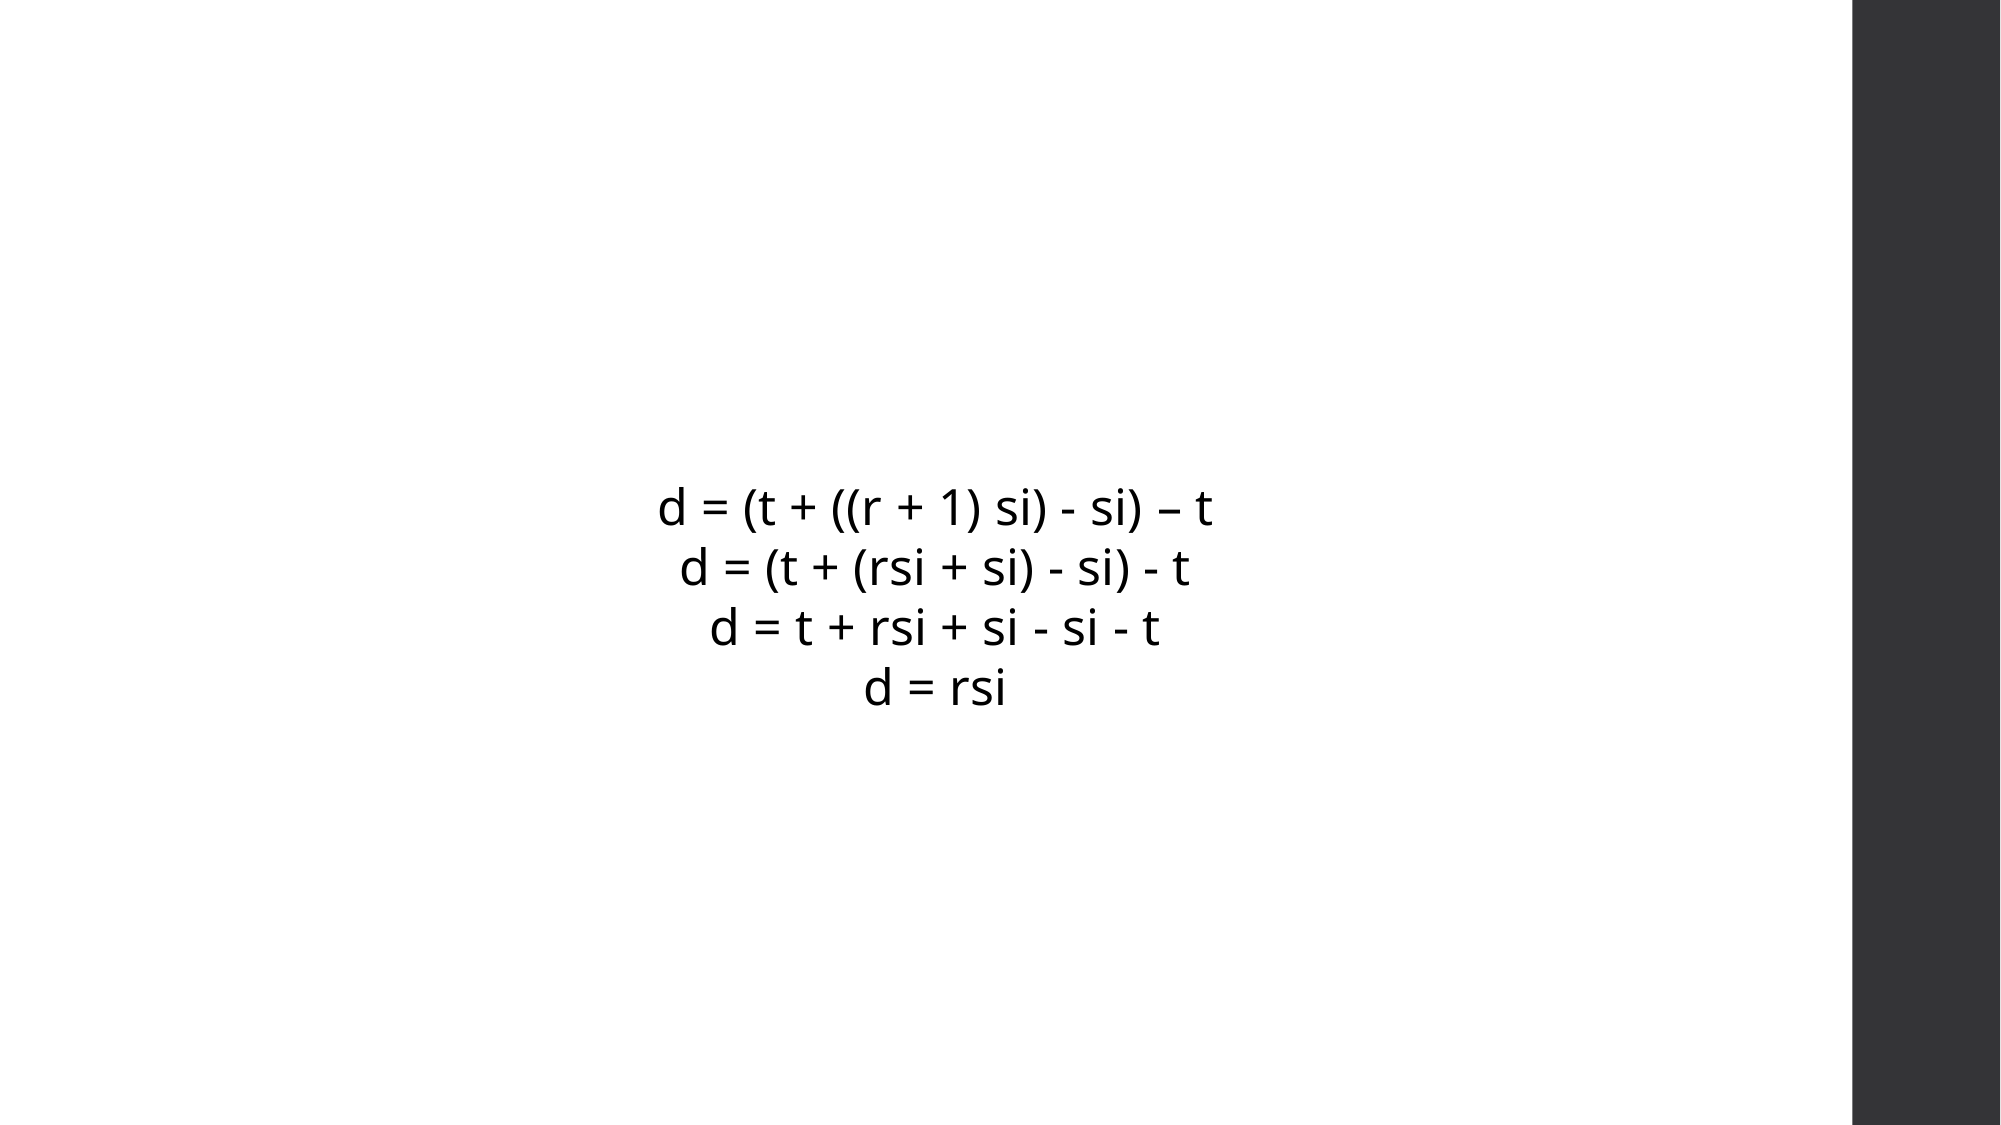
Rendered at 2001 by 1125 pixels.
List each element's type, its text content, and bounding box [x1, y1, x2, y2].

list d = (t + ((r + 1) si) - si) – t d = (t + (rsi + si) - si) - t d = t + rsi + si - si - t d = rsi [80, 397, 1790, 975]
